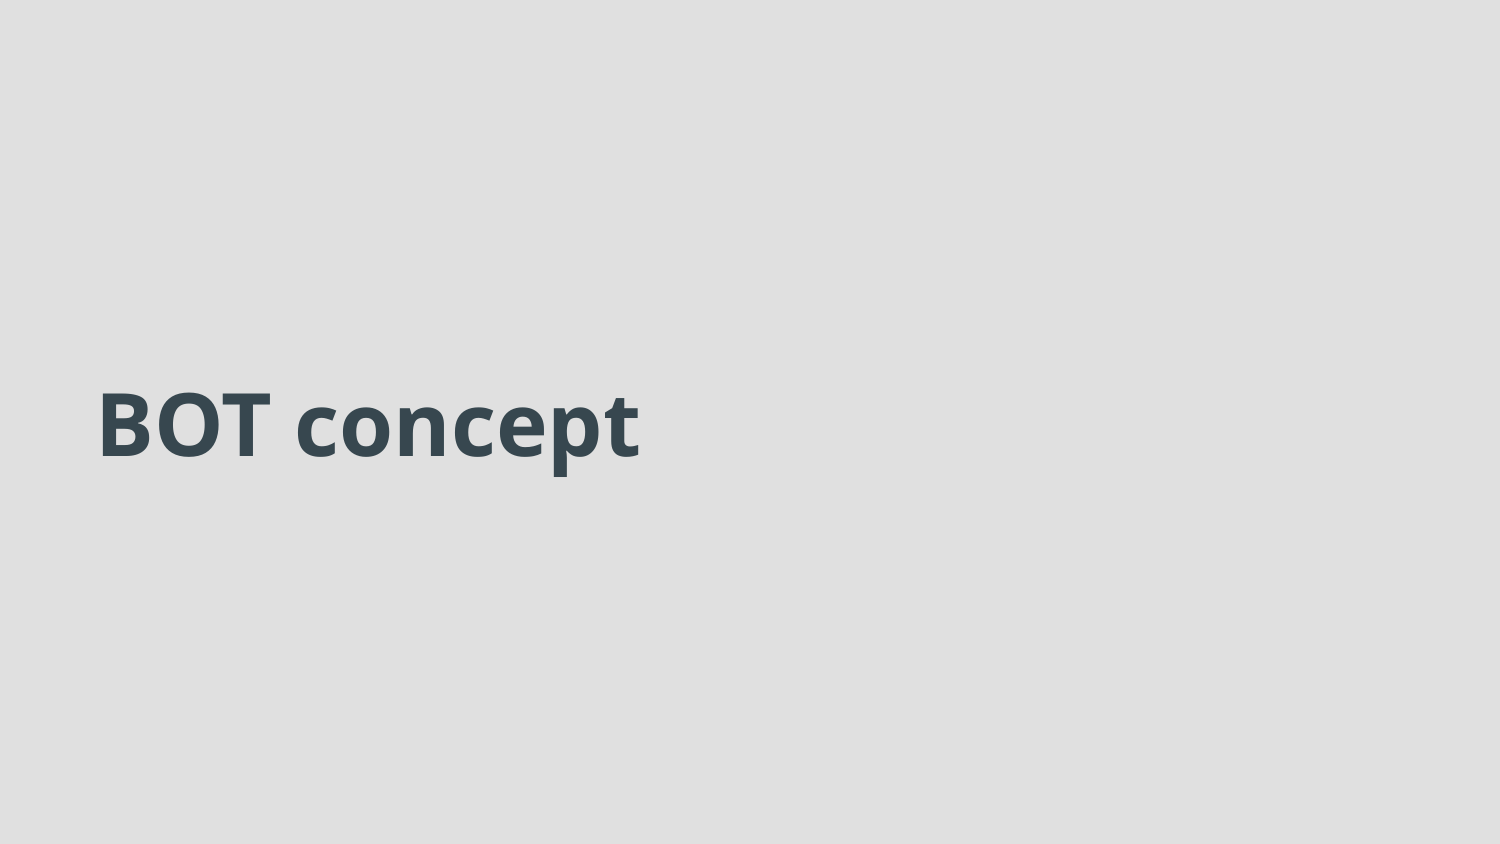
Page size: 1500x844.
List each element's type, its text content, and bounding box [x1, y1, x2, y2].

title BOT concept [80, 86, 1102, 758]
